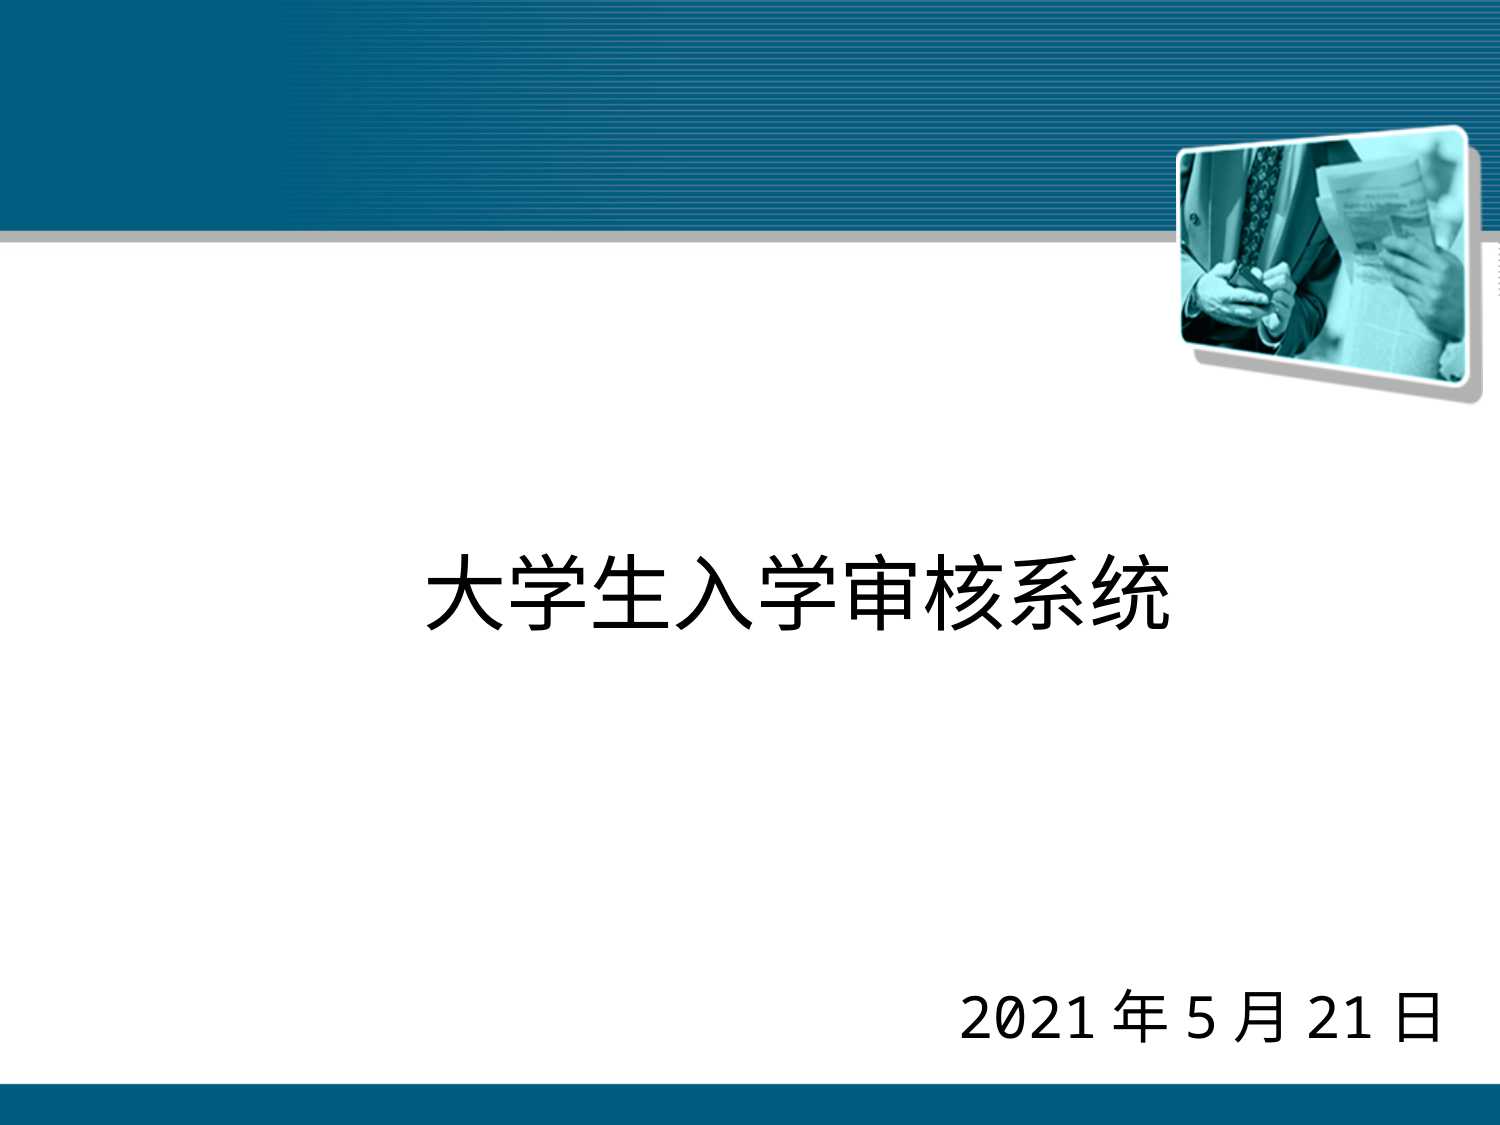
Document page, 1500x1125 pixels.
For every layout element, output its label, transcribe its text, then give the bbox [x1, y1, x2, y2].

picture [0, 125, 1500, 1084]
title [85, 16, 1434, 148]
subtitle 大学生入学审核系统 [224, 533, 1372, 684]
text_box 2021年5月21日 [943, 972, 1463, 1058]
